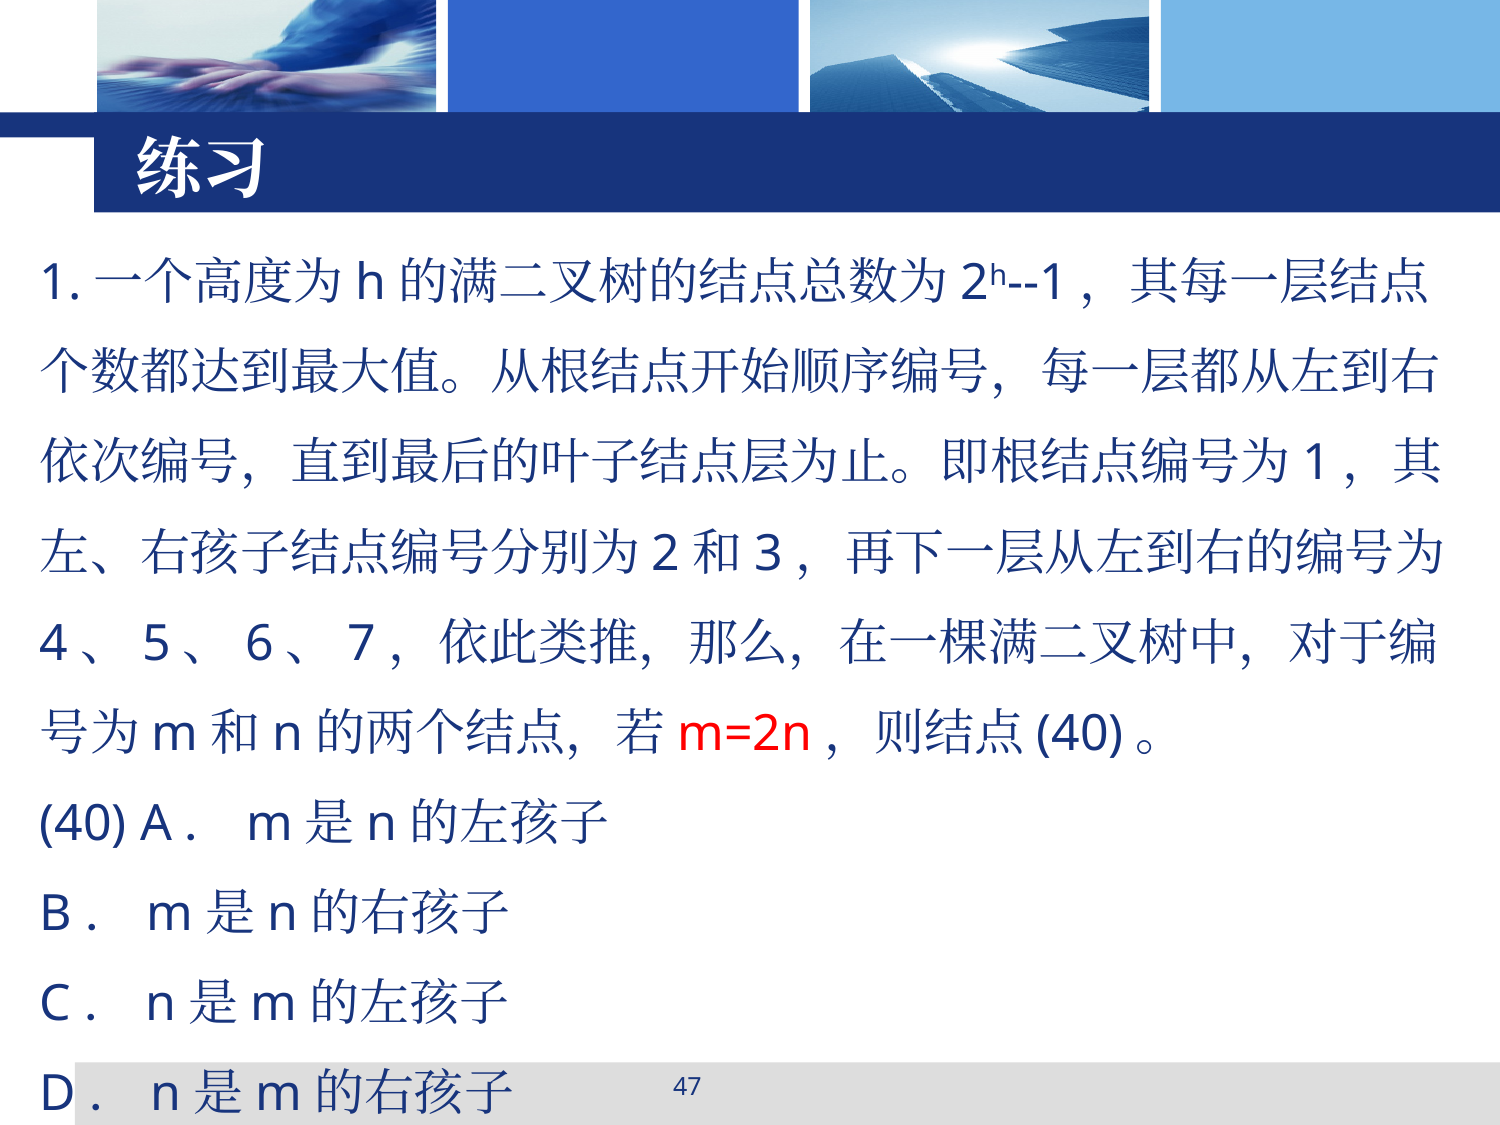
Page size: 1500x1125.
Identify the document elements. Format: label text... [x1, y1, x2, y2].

picture [97, 0, 437, 112]
title 练习 [120, 120, 1400, 212]
list 1.一个高度为h的满二叉树的结点总数为2h--1，其每一层结点个数都达到最大值。从根结点开始顺序编号，每一层都从左到右依次编号，直到最后的叶子结点层为止。即根结点编号为1，其左、右孩子结点编号分别为2和3，再下一层从左到右的编号为4、5、6、7，依此类推，那么，在一棵满二叉树中，对于编号为m和n的两个结点，若m=2n，则结点(40)。 (40) A．m是n的左孩子 B．m是n的右孩子 C．n是m的左孩子 D．n是m的右孩子 [24, 212, 1475, 1105]
slide_number 47 [512, 1062, 863, 1116]
picture [810, 0, 1150, 112]
